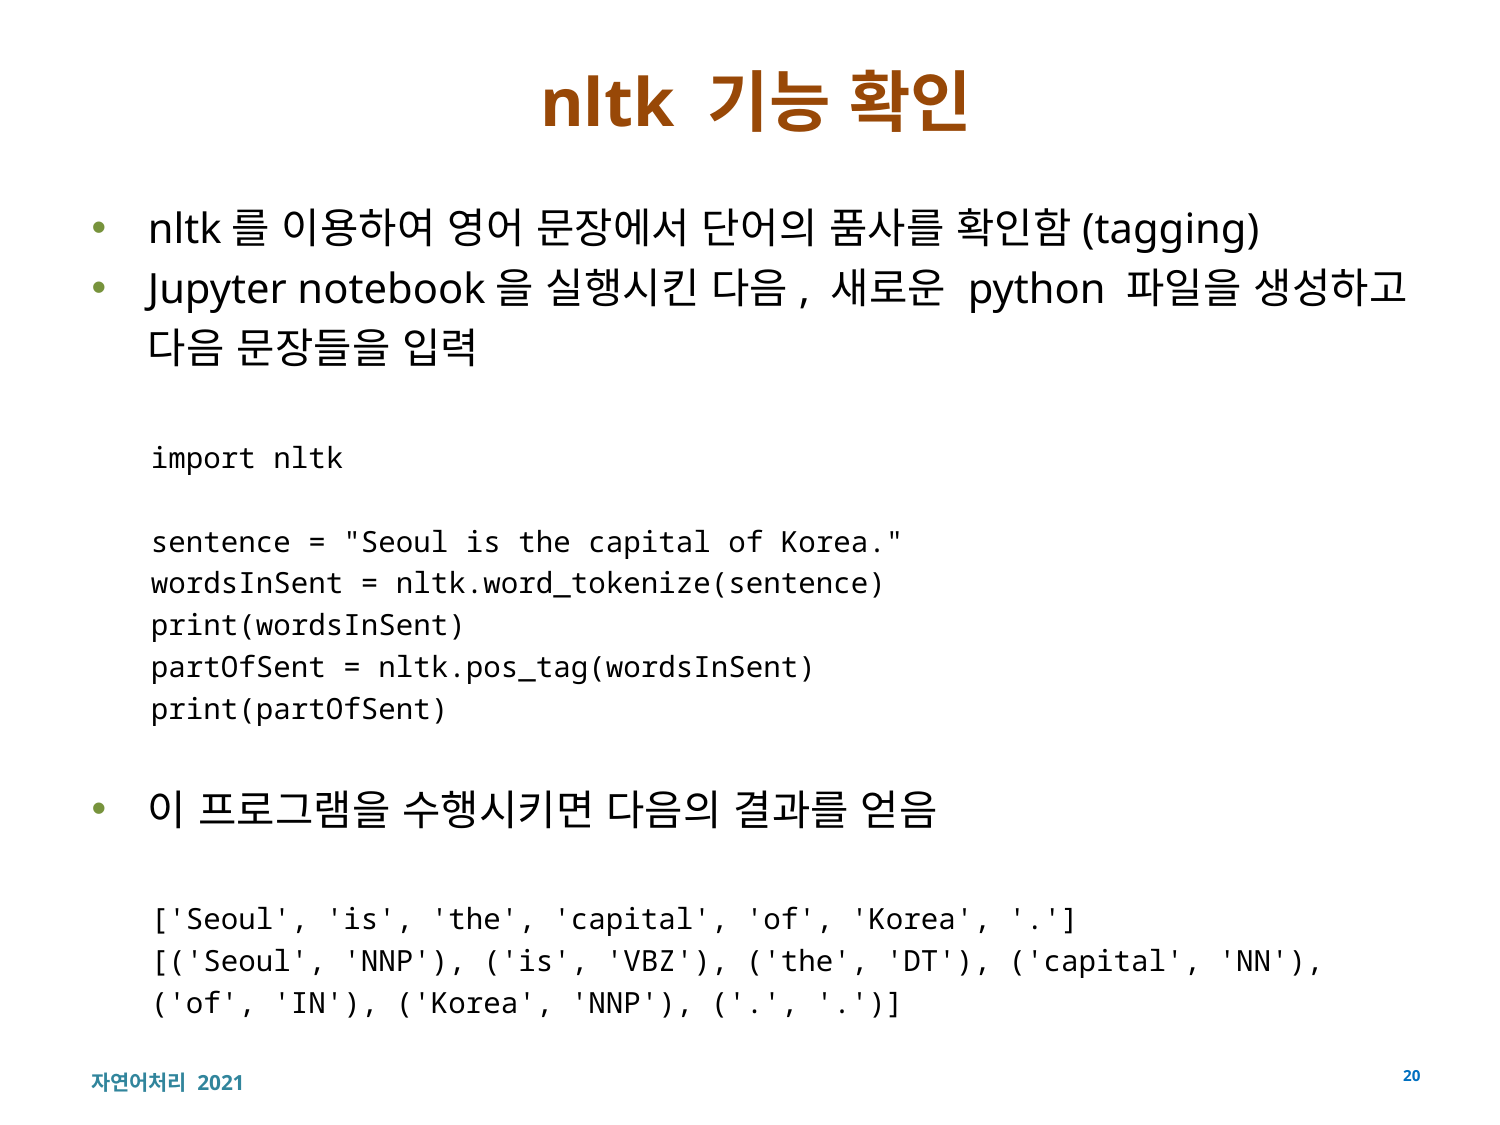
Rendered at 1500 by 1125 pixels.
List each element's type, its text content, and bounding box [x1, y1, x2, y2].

list nltk를 이용하여 영어 문장에서 단어의 품사를 확인함(tagging) Jupyter notebook을 실행시킨 다음, 새로운 python 파일을 생성하고 다음 문장들을 입력 import nltk sentence = "Seoul is the capital of Korea." wordsInSent = nltk.word_tokenize(sentence) print(wordsInSent) partOfSent = nltk.pos_tag(wordsInSent) print(partOfSent) 이 프로그램을 수행시키면 다음의 결과를 얻음 ['Seoul', 'is', 'the', 'capital', 'of', 'Korea', '.'] [('Seoul', 'NNP'), ('is', 'VBZ'), ('the', 'DT'), ('capital', 'NN'), ('of', 'IN'), ('Korea', 'NNP'), ('.', '.')] [76, 184, 1436, 1024]
title nltk 기능 확인 [76, 54, 1437, 145]
